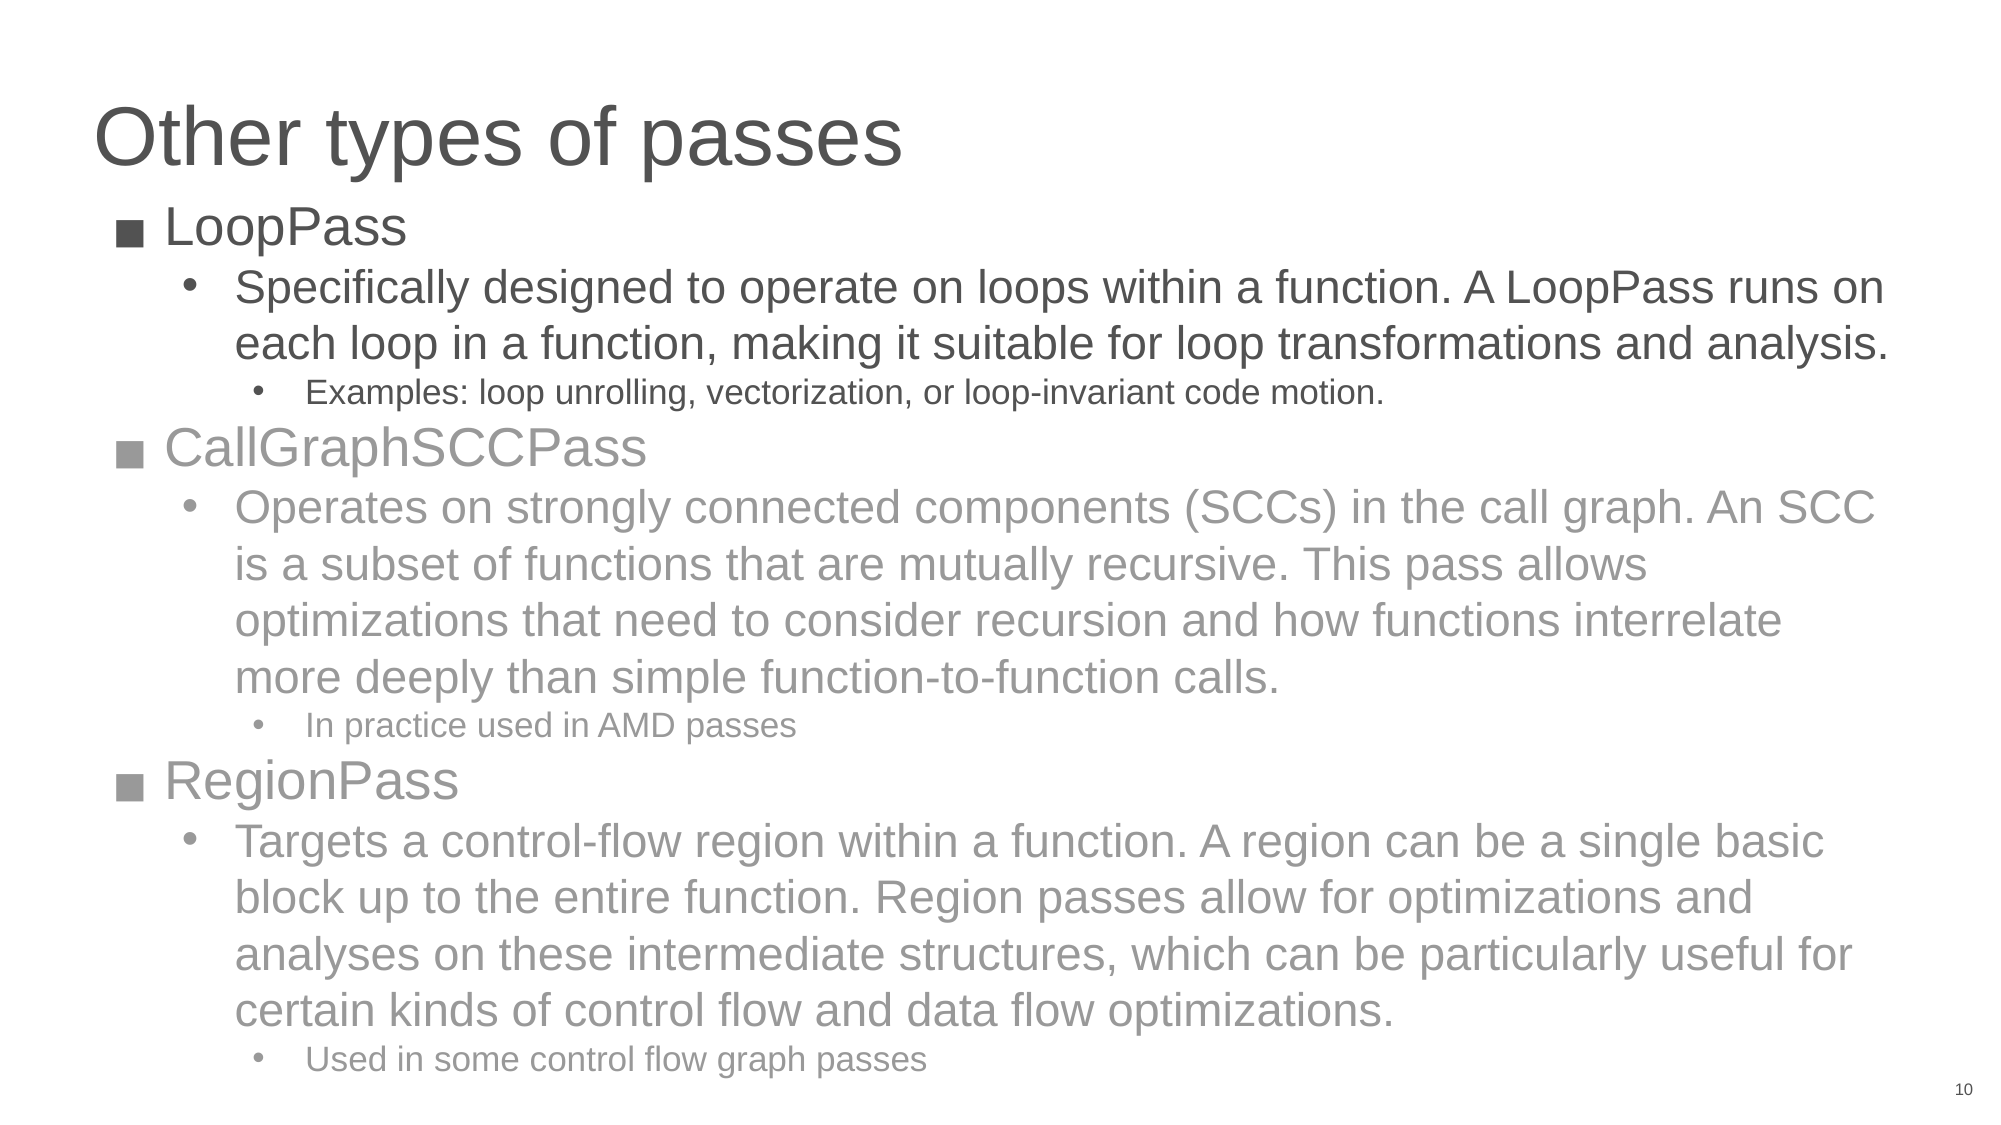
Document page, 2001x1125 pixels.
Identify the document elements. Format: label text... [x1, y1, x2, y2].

title Other types of passes [93, 93, 1900, 190]
list LoopPass Specifically designed to operate on loops within a function. A LoopPass runs on each loop in a function, making it suitable for loop transformations and analysis. Examples: loop unrolling, vectorization, or loop-invariant code motion. CallGraphSCCPass Operates on strongly connected components (SCCs) in the call graph. An SCC is a subset of functions that are mutually recursive. This pass allows optimizations that need to consider recursion and how functions interrelate more deeply than simple function-to-function calls. In practice used in AMD passes RegionPass Targets a control-flow region within a function. A region can be a single basic block up to the entire function. Region passes allow for optimizations and analyses on these intermediate structures, which can be particularly useful for certain kinds of control flow and data flow optimizations. Used in some control flow graph passes [93, 190, 1900, 1125]
